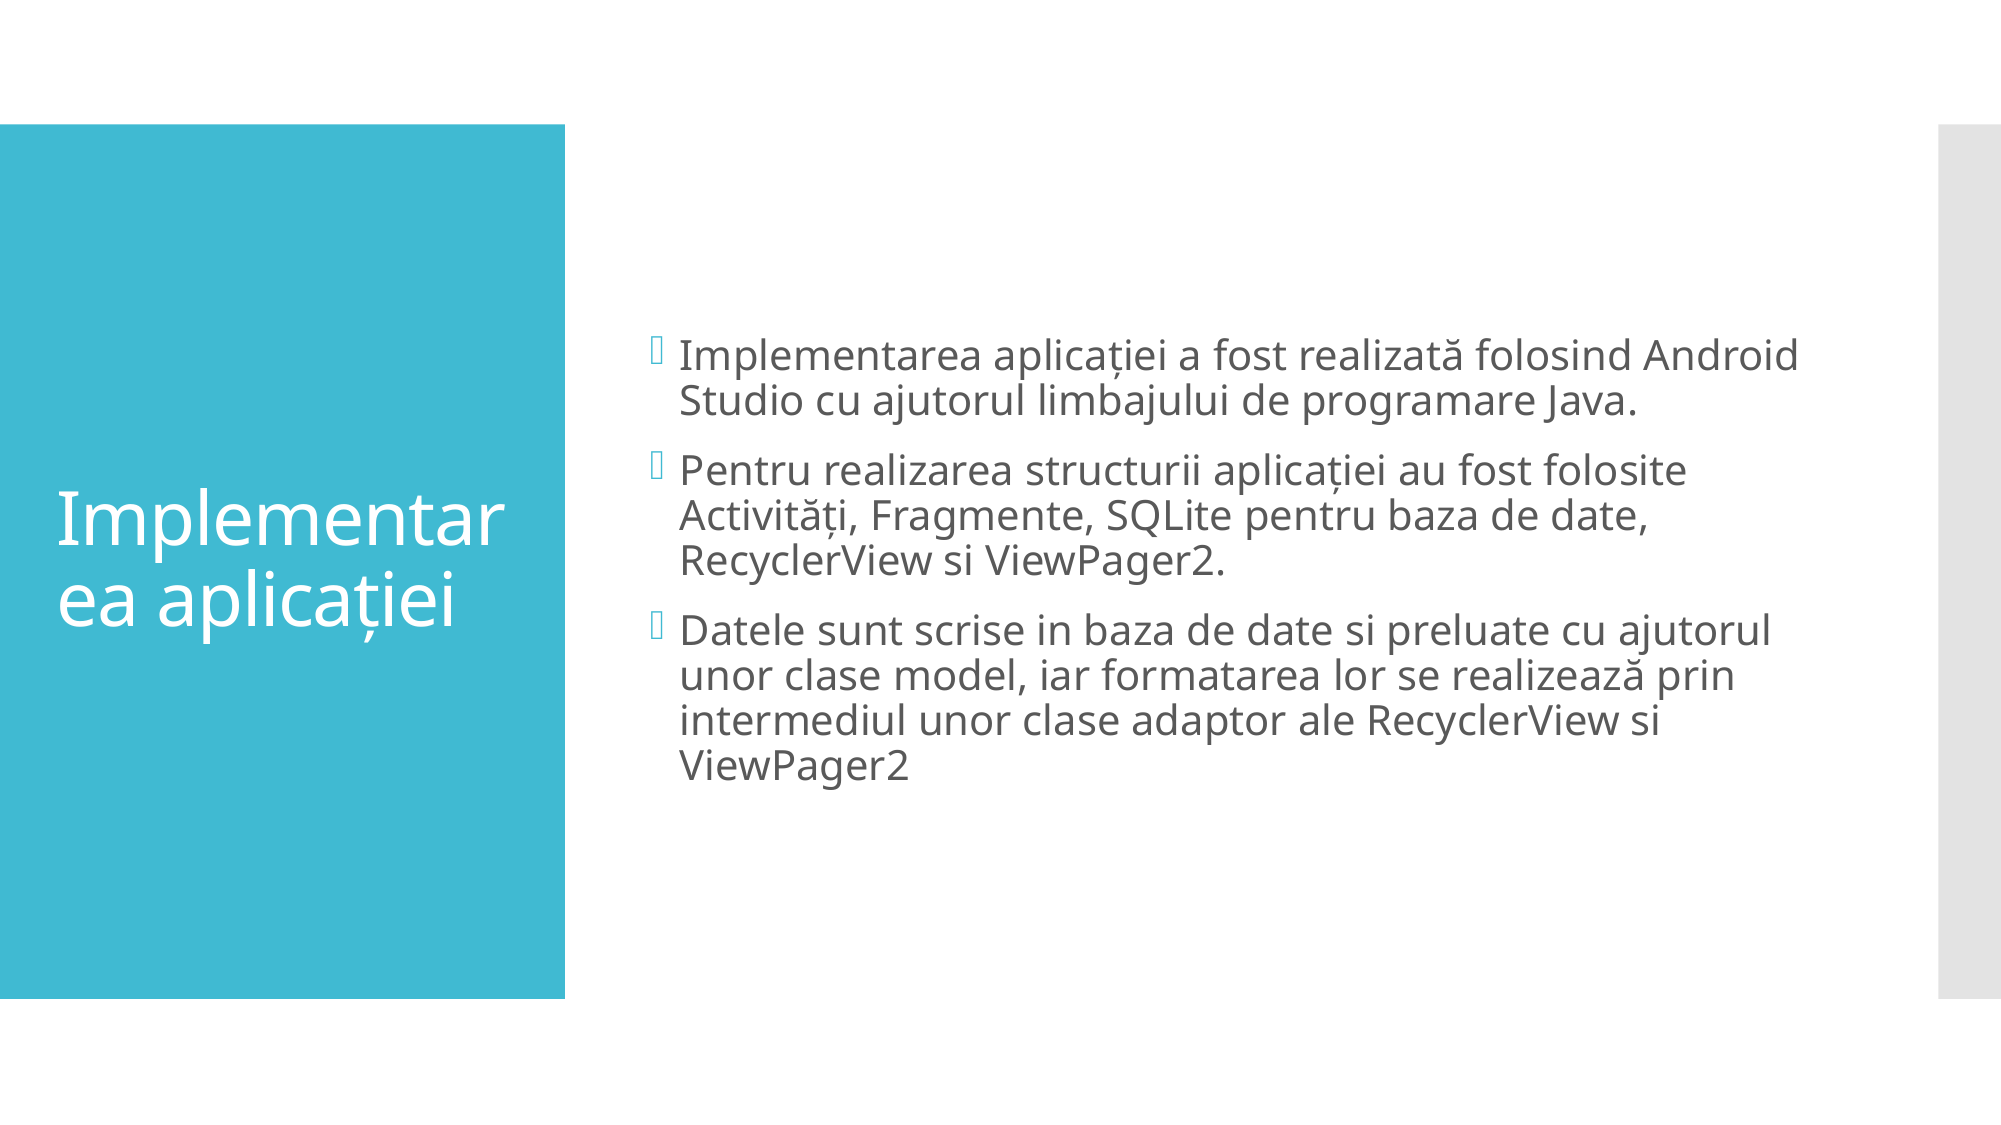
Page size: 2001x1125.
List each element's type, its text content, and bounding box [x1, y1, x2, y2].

title Implementarea aplicației [41, 184, 535, 940]
list Implementarea aplicației a fost realizată folosind Android Studio cu ajutorul limbajului de programare Java. Pentru realizarea structurii aplicației au fost folosite Activități, Fragmente, SQLite pentru baza de date, RecyclerView si ViewPager2. Datele sunt scrise in baza de date si preluate cu ajutorul unor clase model, iar formatarea lor se realizează prin intermediul unor clase adaptor ale RecyclerView si ViewPager2 [634, 141, 1835, 982]
